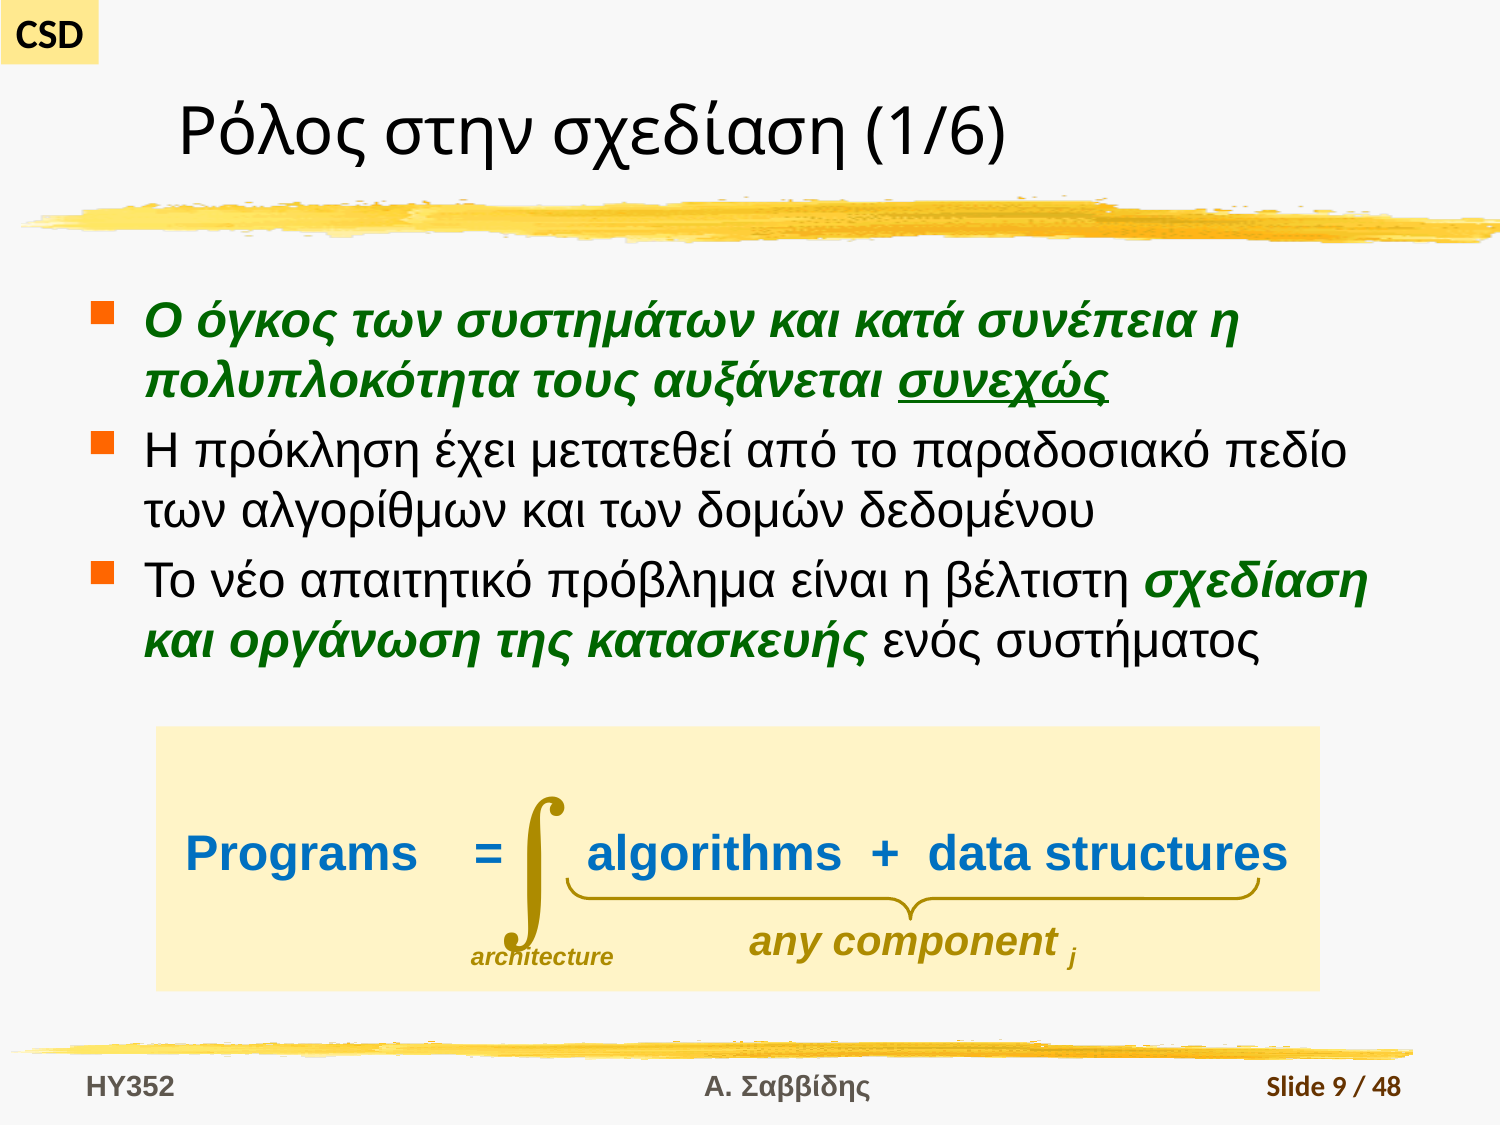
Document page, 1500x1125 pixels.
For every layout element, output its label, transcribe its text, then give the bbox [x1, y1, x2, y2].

text_box Programs = algorithms + data structures [170, 812, 450, 888]
text_box [156, 726, 1320, 992]
text_box Programs = algorithms + data structures [635, 812, 1305, 888]
title Ρόλος στην σχεδίαση (1/6) [162, 24, 1500, 175]
list Ο όγκος των συστημάτων και κατά συνέπεια η πολυπλοκότητα τους αυξάνεται συνεχώς H πρόκληση έχει μετατεθεί από το παραδοσιακό πεδίο των αλγορίθμων και των δομών δεδομένου To νέο απαιτητικό πρόβλημα είναι η βέλτιστη σχεδίαση και οργάνωση της κατασκευής ενός συστήματος [72, 279, 1435, 700]
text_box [455, 754, 631, 979]
picture [400, 1037, 549, 1064]
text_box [635, 877, 1259, 973]
slide_number HY352 [70, 1034, 400, 1110]
picture [11, 1037, 70, 1064]
slide_number Slide 9 / 48 [1104, 1034, 1417, 1110]
picture [1025, 1037, 1104, 1064]
picture [21, 190, 1500, 254]
footer Α. Σαββίδης [549, 1034, 1025, 1110]
